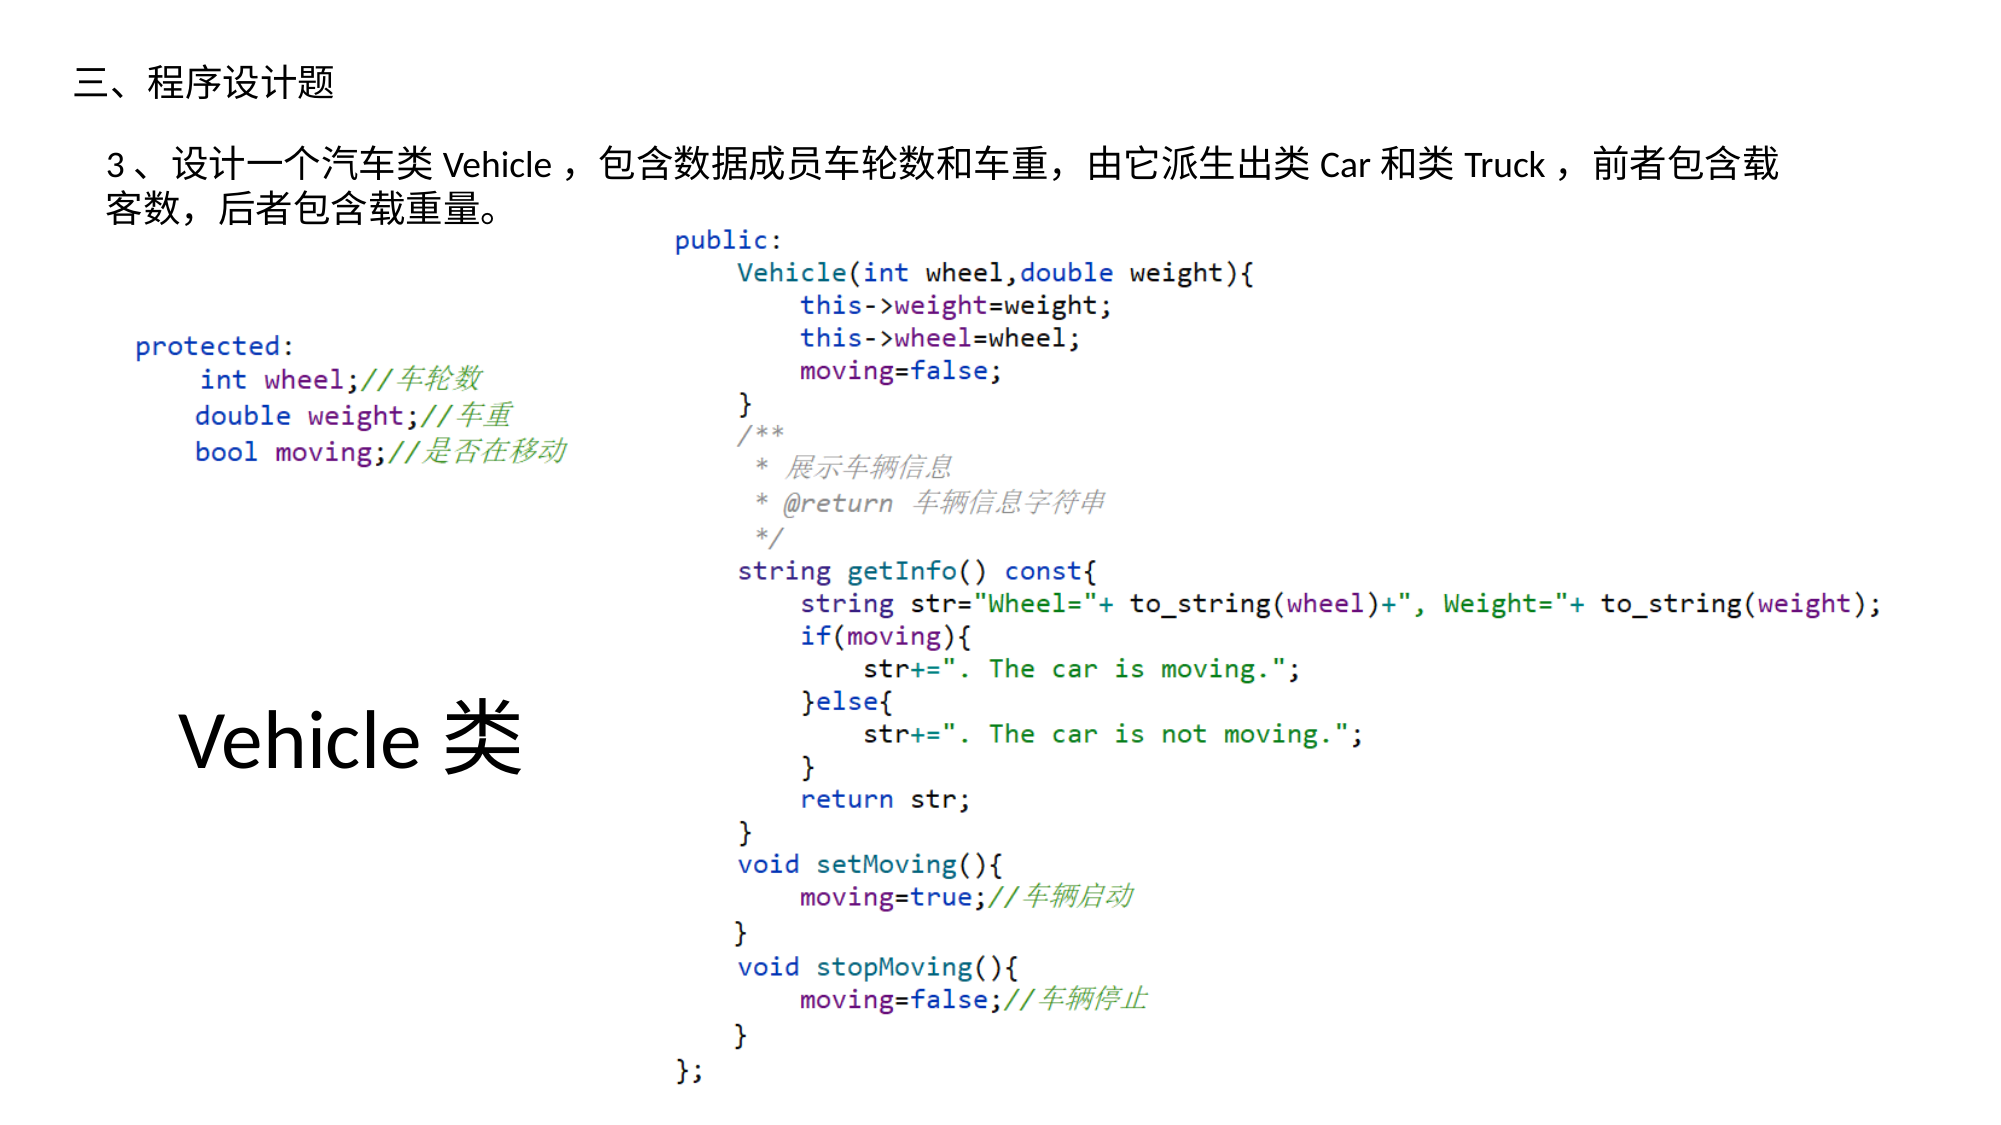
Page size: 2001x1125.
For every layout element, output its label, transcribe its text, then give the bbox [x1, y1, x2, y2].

picture [660, 209, 1898, 1101]
text_box Vehicle类 [164, 677, 540, 793]
picture [120, 314, 584, 486]
text_box 三、程序设计题 [58, 51, 405, 112]
text_box 3、设计一个汽车类Vehicle，包含数据成员车轮数和车重，由它派生出类Car和类Truck，前者包含载客数，后者包含载重量。 [91, 133, 1830, 238]
